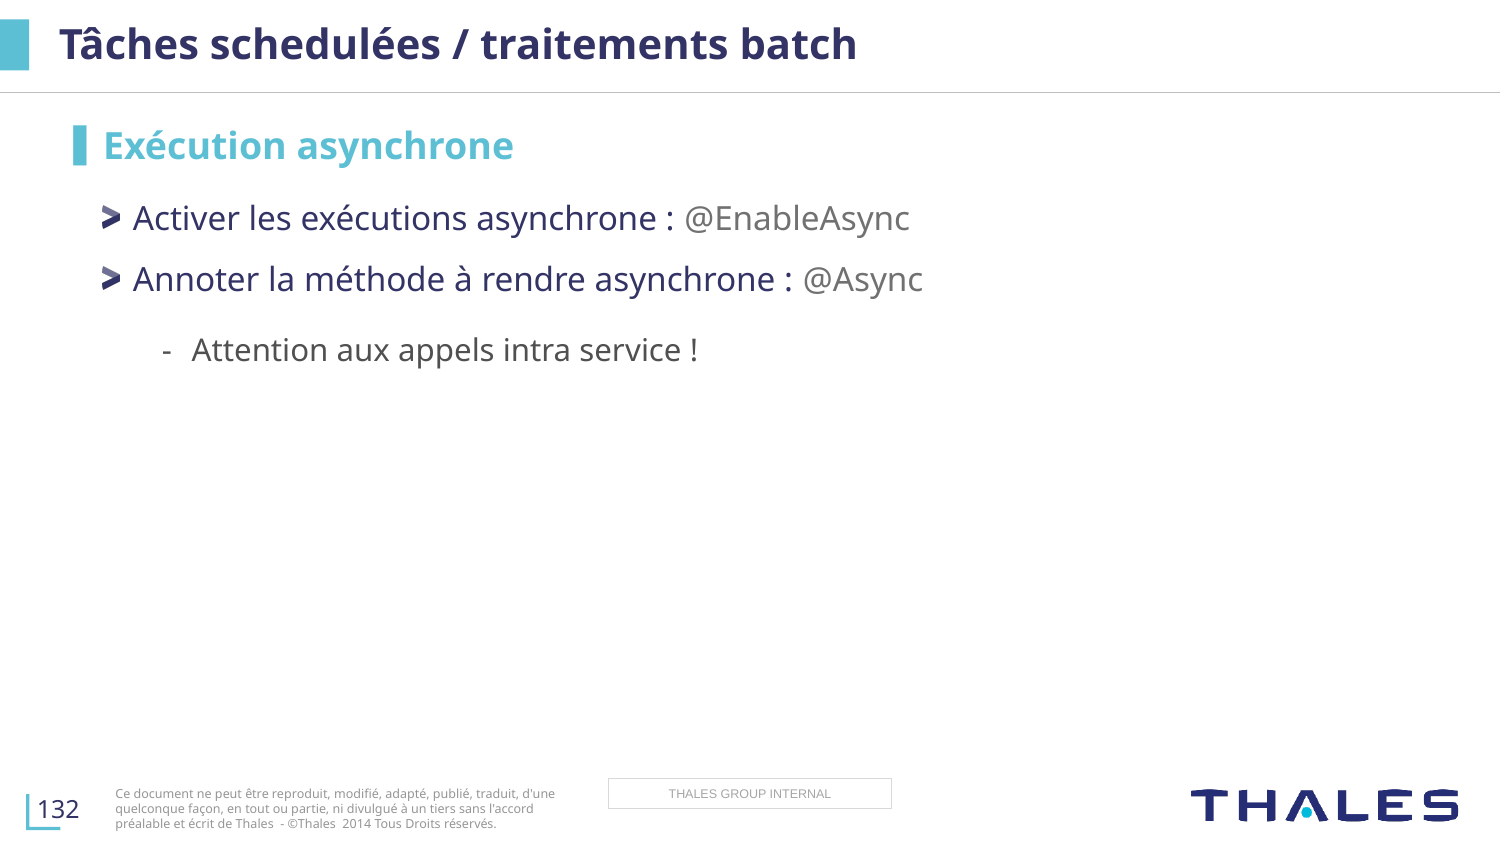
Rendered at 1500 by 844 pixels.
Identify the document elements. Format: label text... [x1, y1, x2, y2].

picture [1183, 778, 1467, 833]
list Exécution asynchrone Activer les exécutions asynchrone : @EnableAsync Annoter la méthode à rendre asynchrone : @Async Attention aux appels intra service ! [29, 114, 1467, 760]
title Tâches schedulées / traitements batch [43, 0, 1467, 93]
picture [102, 266, 120, 290]
picture [102, 205, 120, 229]
